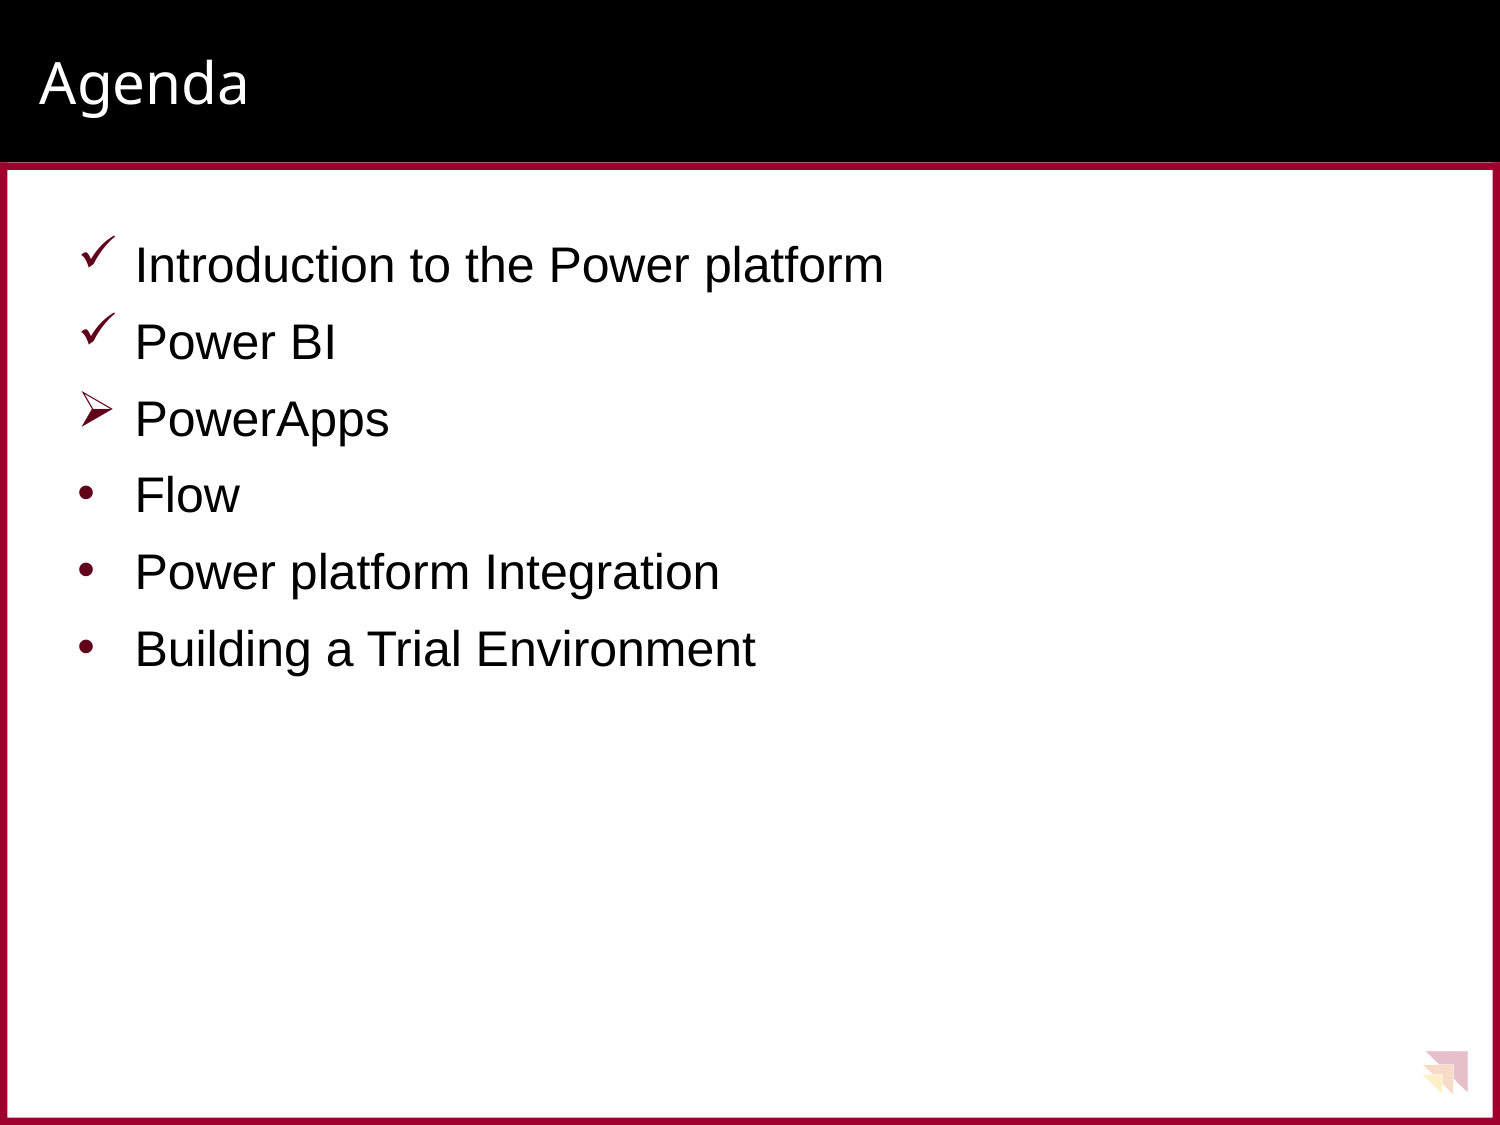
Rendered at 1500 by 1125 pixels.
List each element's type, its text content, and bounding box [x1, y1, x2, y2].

title Agenda [24, 12, 1438, 150]
list Introduction to the Power platform Power BI PowerApps Flow Power platform Integration Building a Trial Environment [62, 224, 1438, 1075]
